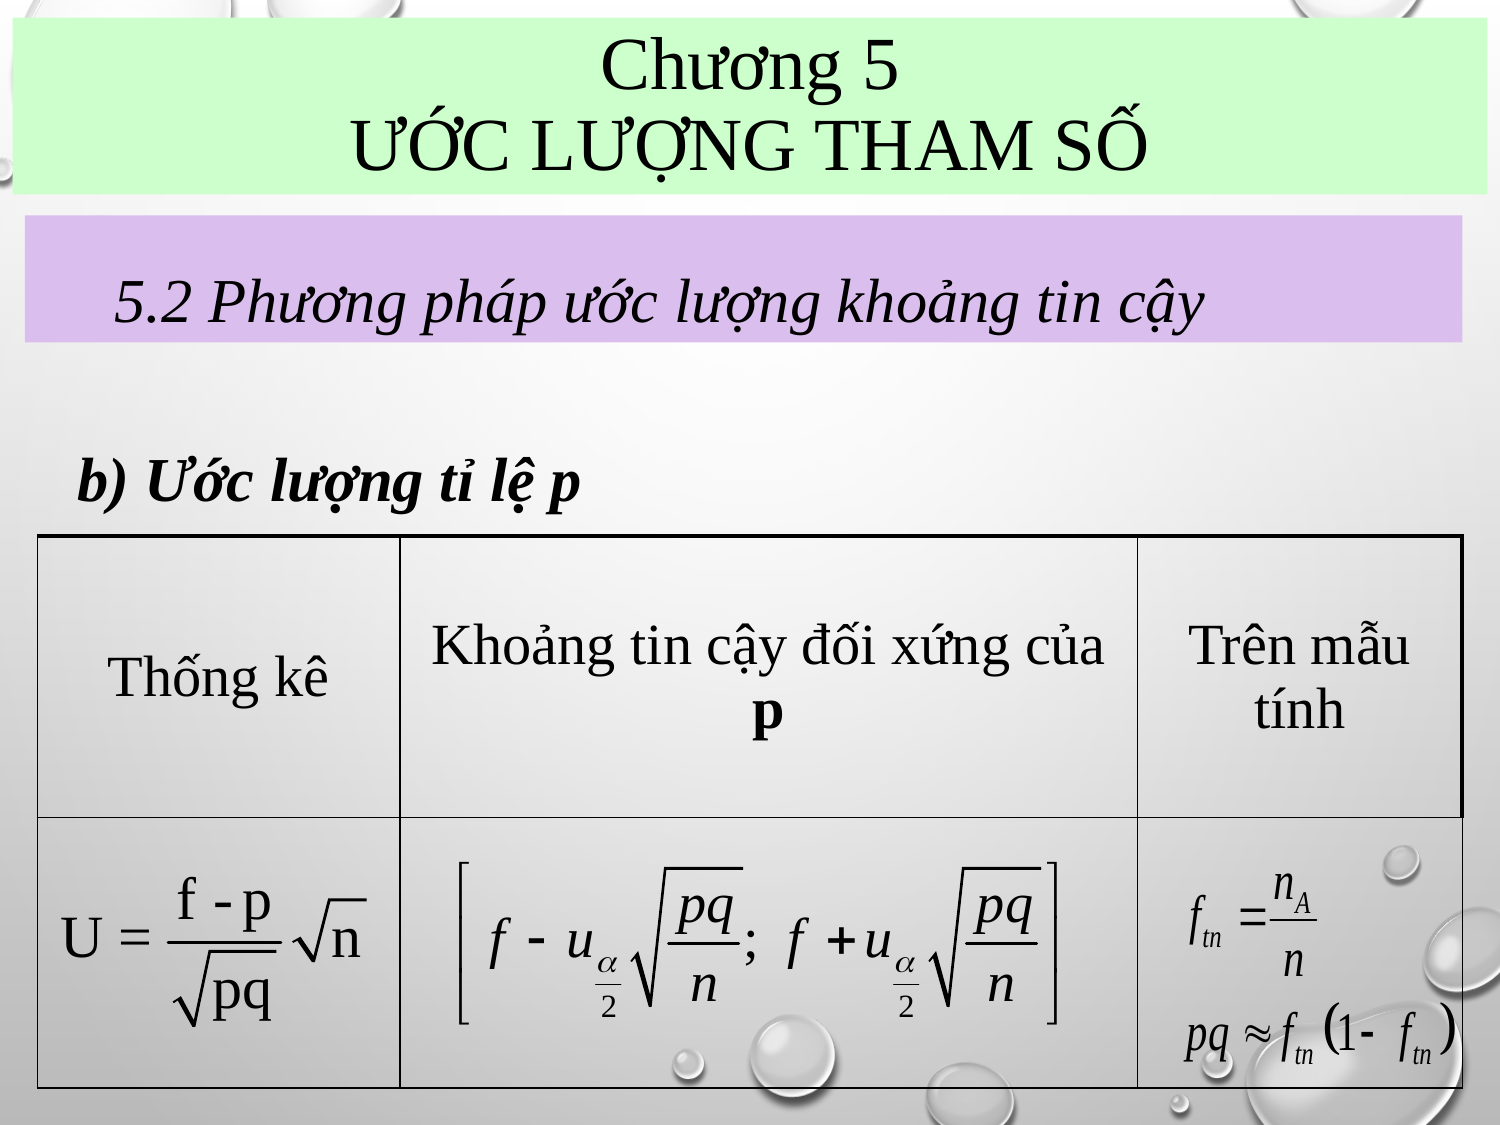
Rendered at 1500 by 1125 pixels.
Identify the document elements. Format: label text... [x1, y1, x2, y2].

table_cell [1138, 818, 1462, 1087]
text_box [445, 849, 1080, 1038]
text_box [1174, 845, 1460, 1082]
picture [0, 0, 1500, 1125]
table_header Trên mẫu tính [1138, 538, 1460, 817]
text_box 5.2 Phương pháp ước lượng khoảng tin cậy [24, 215, 1463, 343]
table_header Khoảng tin cậy đối xứng của p [401, 538, 1137, 817]
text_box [49, 862, 381, 1038]
table_cell [38, 818, 399, 1087]
table_cell [401, 818, 1137, 1087]
text_box b) Ước lượng tỉ lệ p [0, 393, 625, 521]
text_box Chương 5 ƯỚC LƯỢNG THAM SỐ [12, 17, 1488, 195]
table_header Thống kê [38, 538, 399, 817]
